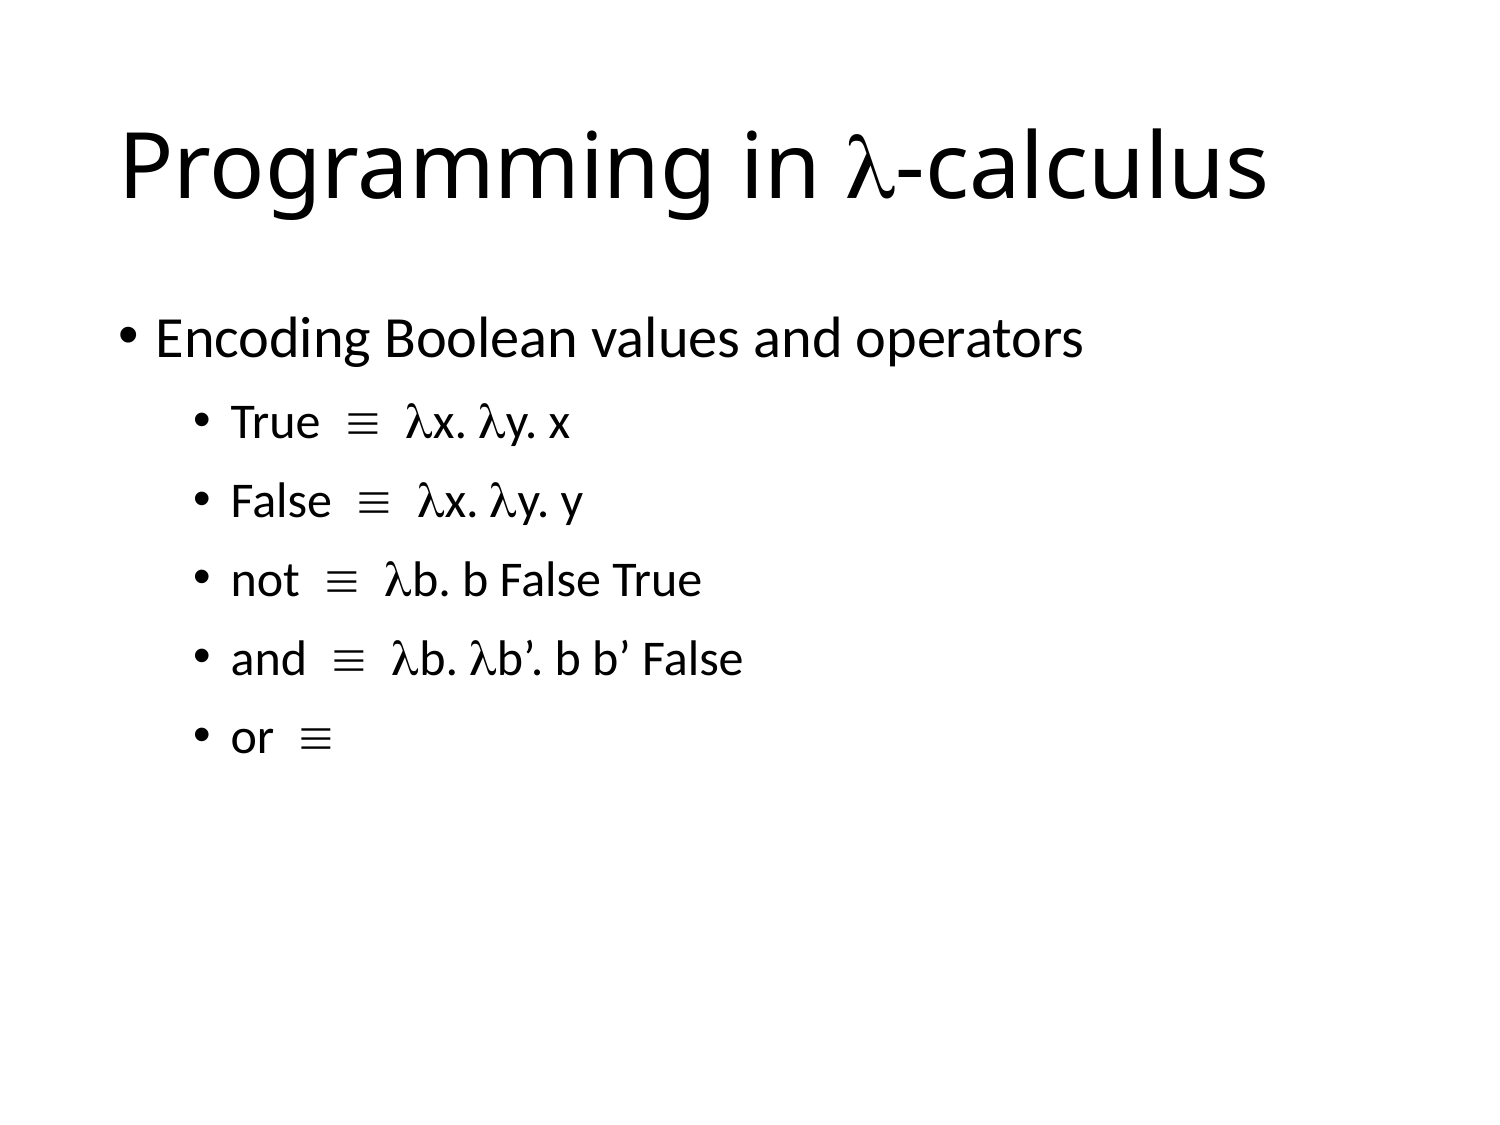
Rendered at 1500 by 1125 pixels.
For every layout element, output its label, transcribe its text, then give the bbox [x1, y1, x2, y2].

title Programming in -calculus [103, 59, 1397, 278]
list Encoding Boolean values and operators True  x. y. x False  x. y. y not  b. b False True and  b. b’. b b’ False or  [103, 299, 1397, 1014]
